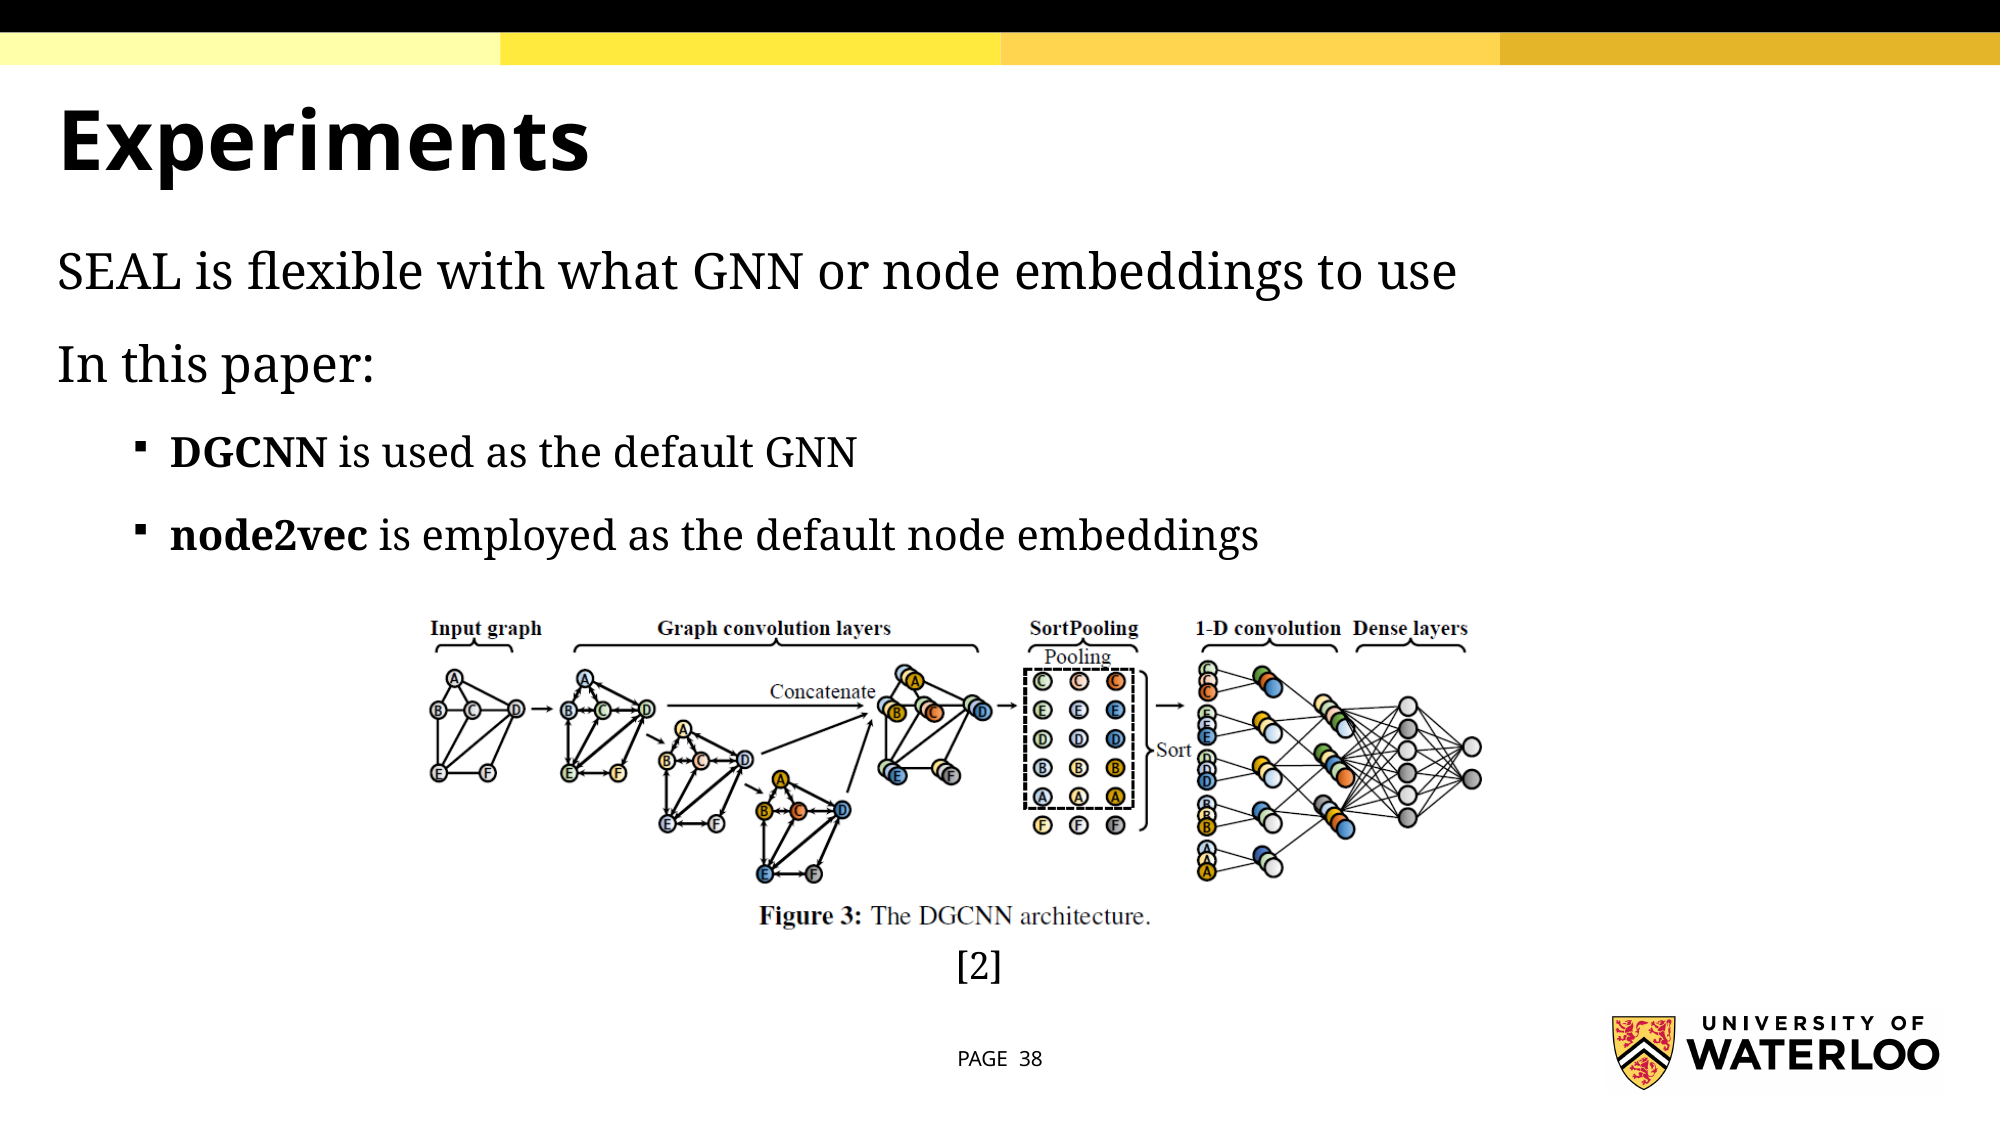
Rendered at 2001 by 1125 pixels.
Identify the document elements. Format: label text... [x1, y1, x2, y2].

text_box [2] [940, 947, 1043, 994]
slide_number PAGE 38 [916, 1039, 1084, 1081]
title Experiments [42, 71, 1941, 219]
picture [403, 588, 1580, 947]
picture [1606, 1008, 1945, 1095]
